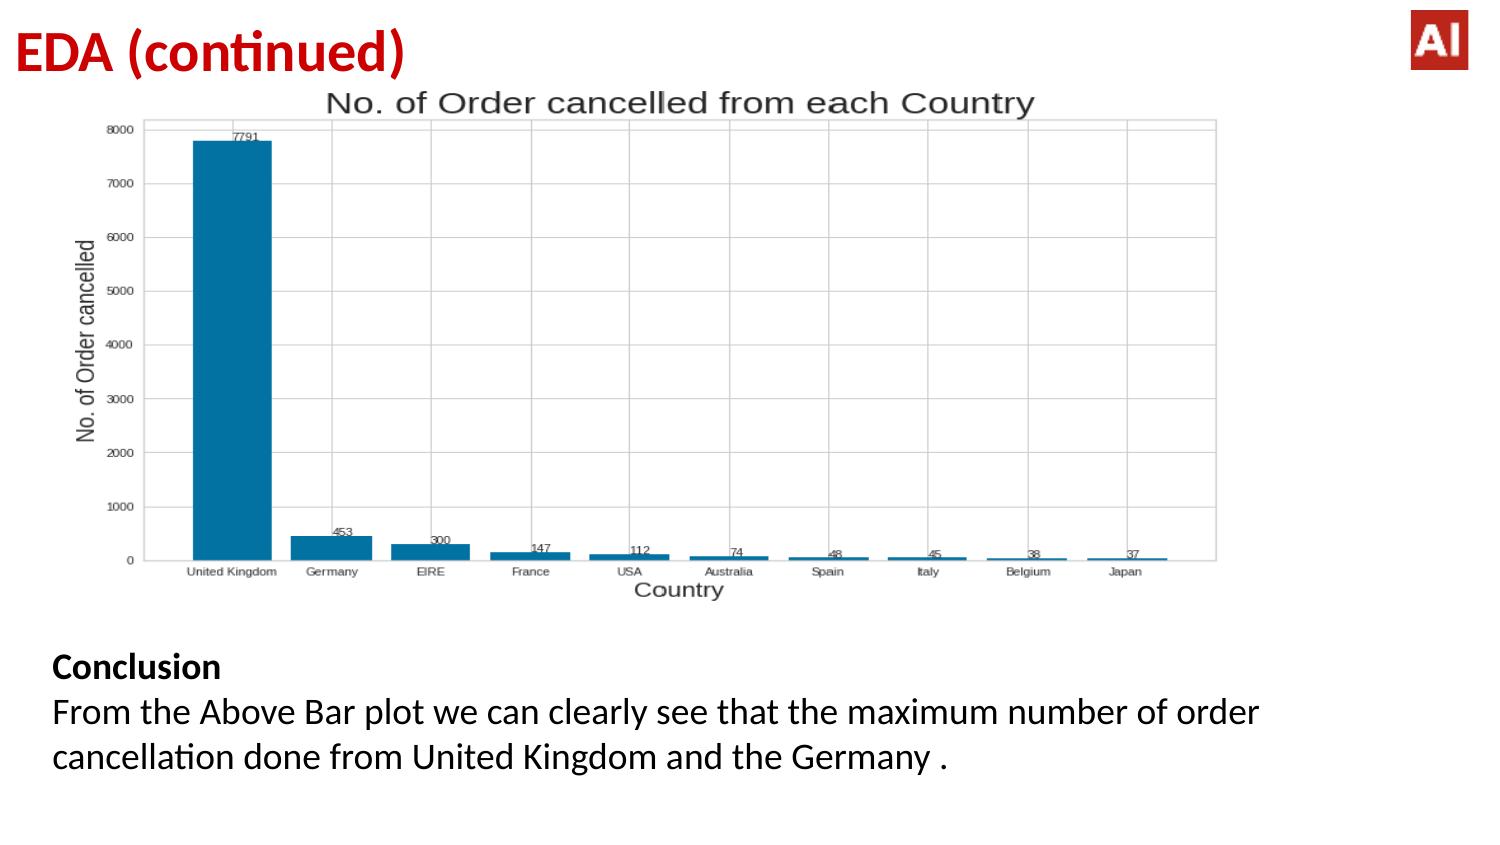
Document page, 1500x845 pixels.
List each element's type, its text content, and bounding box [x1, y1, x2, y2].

picture [1410, 10, 1469, 70]
text_box Conclusion From the Above Bar plot we can clearly see that the maximum number of order cancellation done from United Kingdom and the Germany . [37, 634, 1338, 830]
title EDA (continued) [12, 10, 422, 155]
picture [74, 84, 1251, 611]
